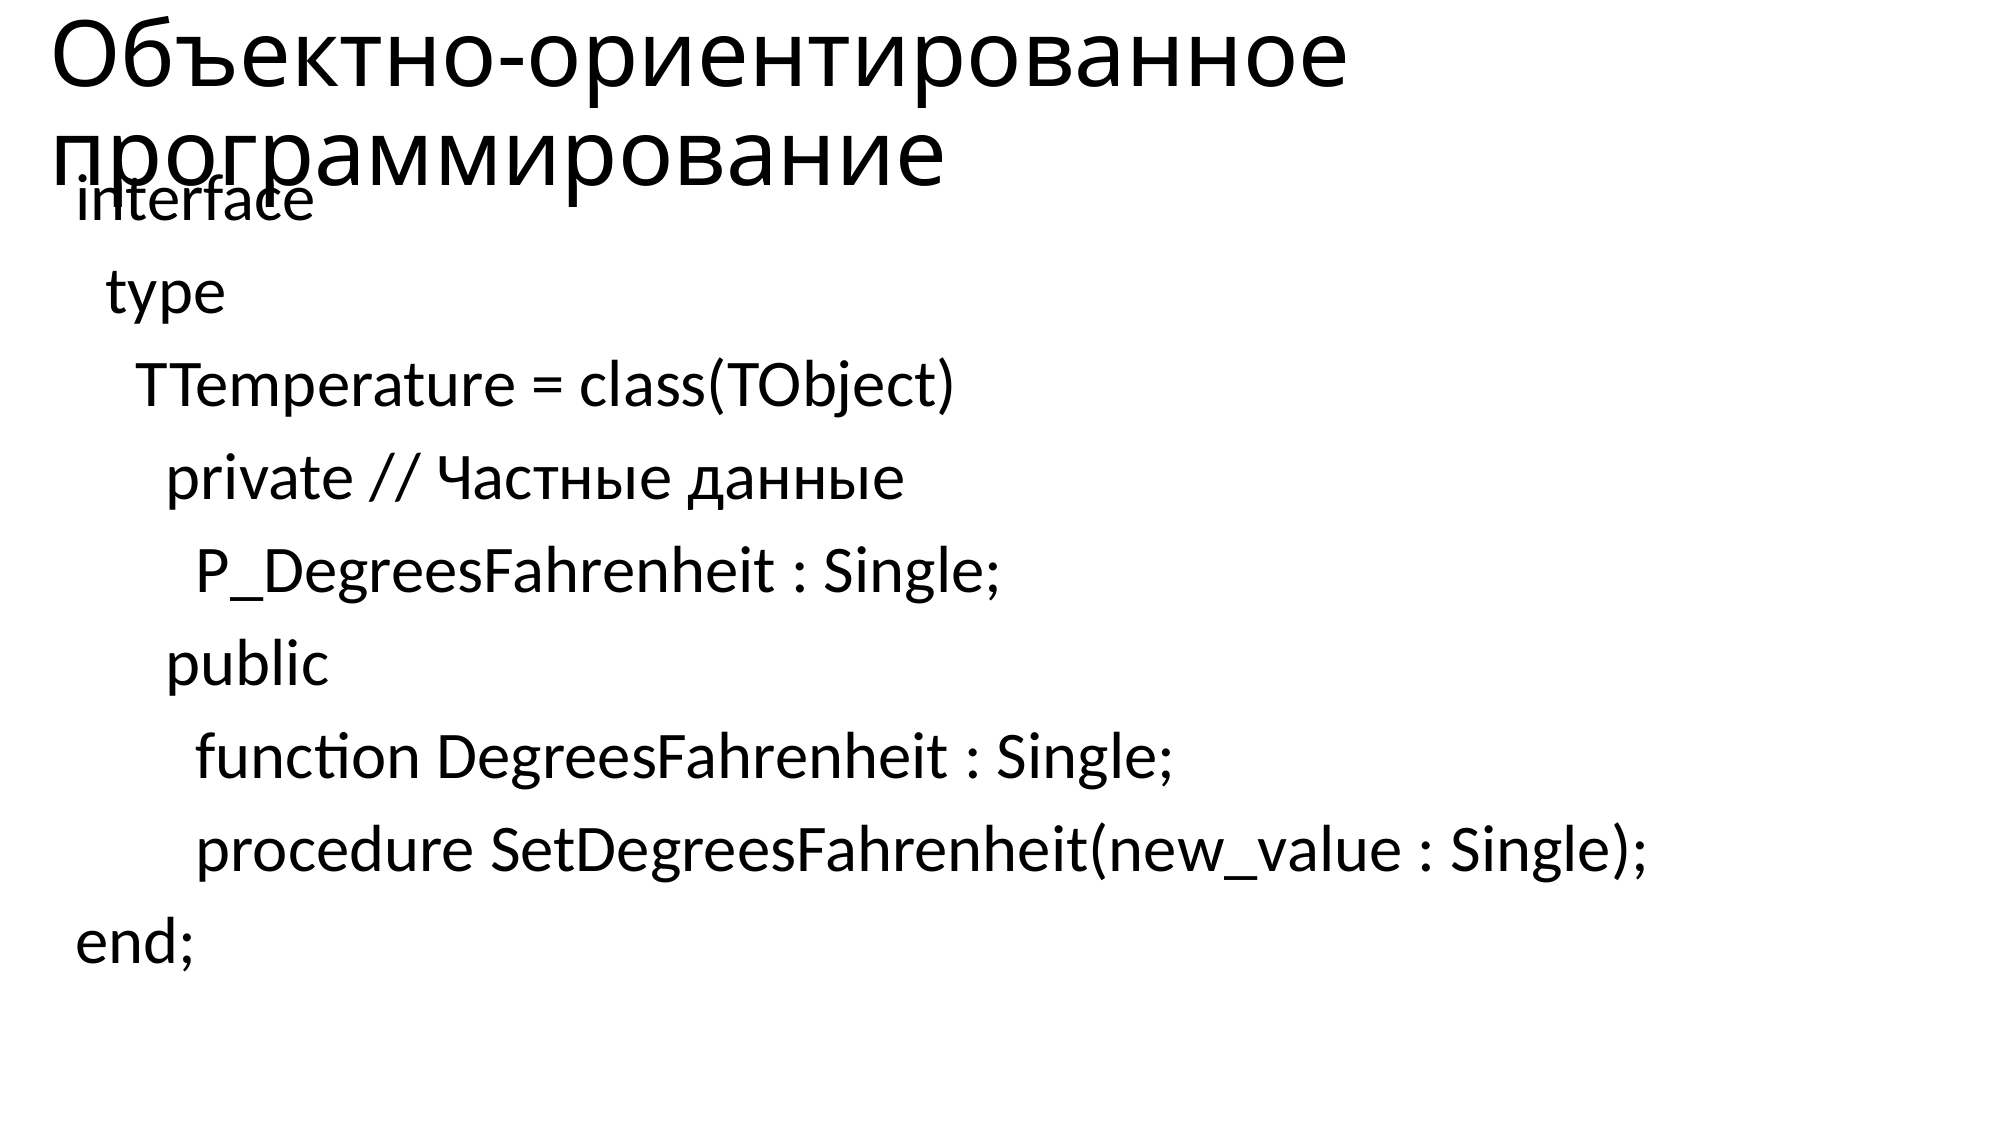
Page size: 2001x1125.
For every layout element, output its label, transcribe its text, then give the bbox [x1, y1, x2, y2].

list interface type TTemperature = class(TObject) private // Частные данные P_DegreesFahrenheit : Single; public function DegreesFahrenheit : Single; procedure SetDegreesFahrenheit(new_value : Single); end; [60, 155, 1940, 1080]
title Объектно-ориентированное программирование [34, 31, 1966, 180]
